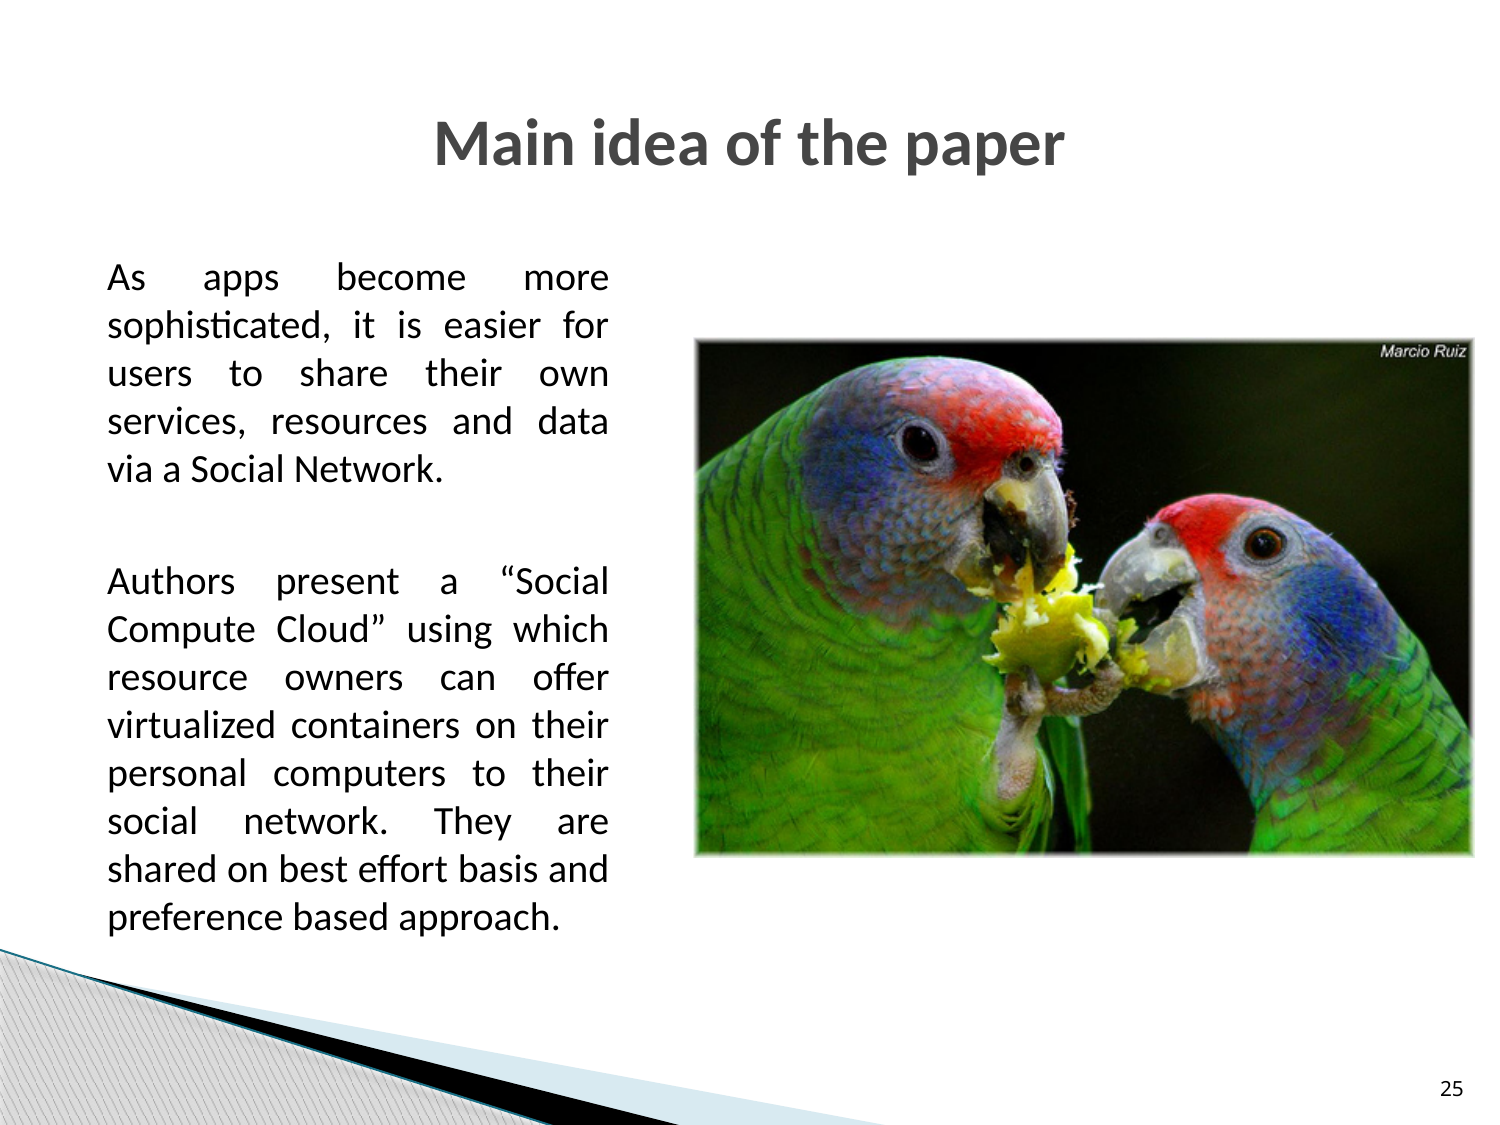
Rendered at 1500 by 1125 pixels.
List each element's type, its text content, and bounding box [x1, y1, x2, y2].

picture [693, 337, 1476, 859]
list As apps become more sophisticated, it is easier for users to share their own services, resources and data via a Social Network. Authors present a “Social Compute Cloud” using which resource owners can offer virtualized containers on their personal computers to their social network. They are shared on best effort basis and preference based approach. [75, 243, 625, 986]
title Main idea of the paper [75, 45, 1425, 233]
slide_number 25 [1418, 1051, 1479, 1112]
